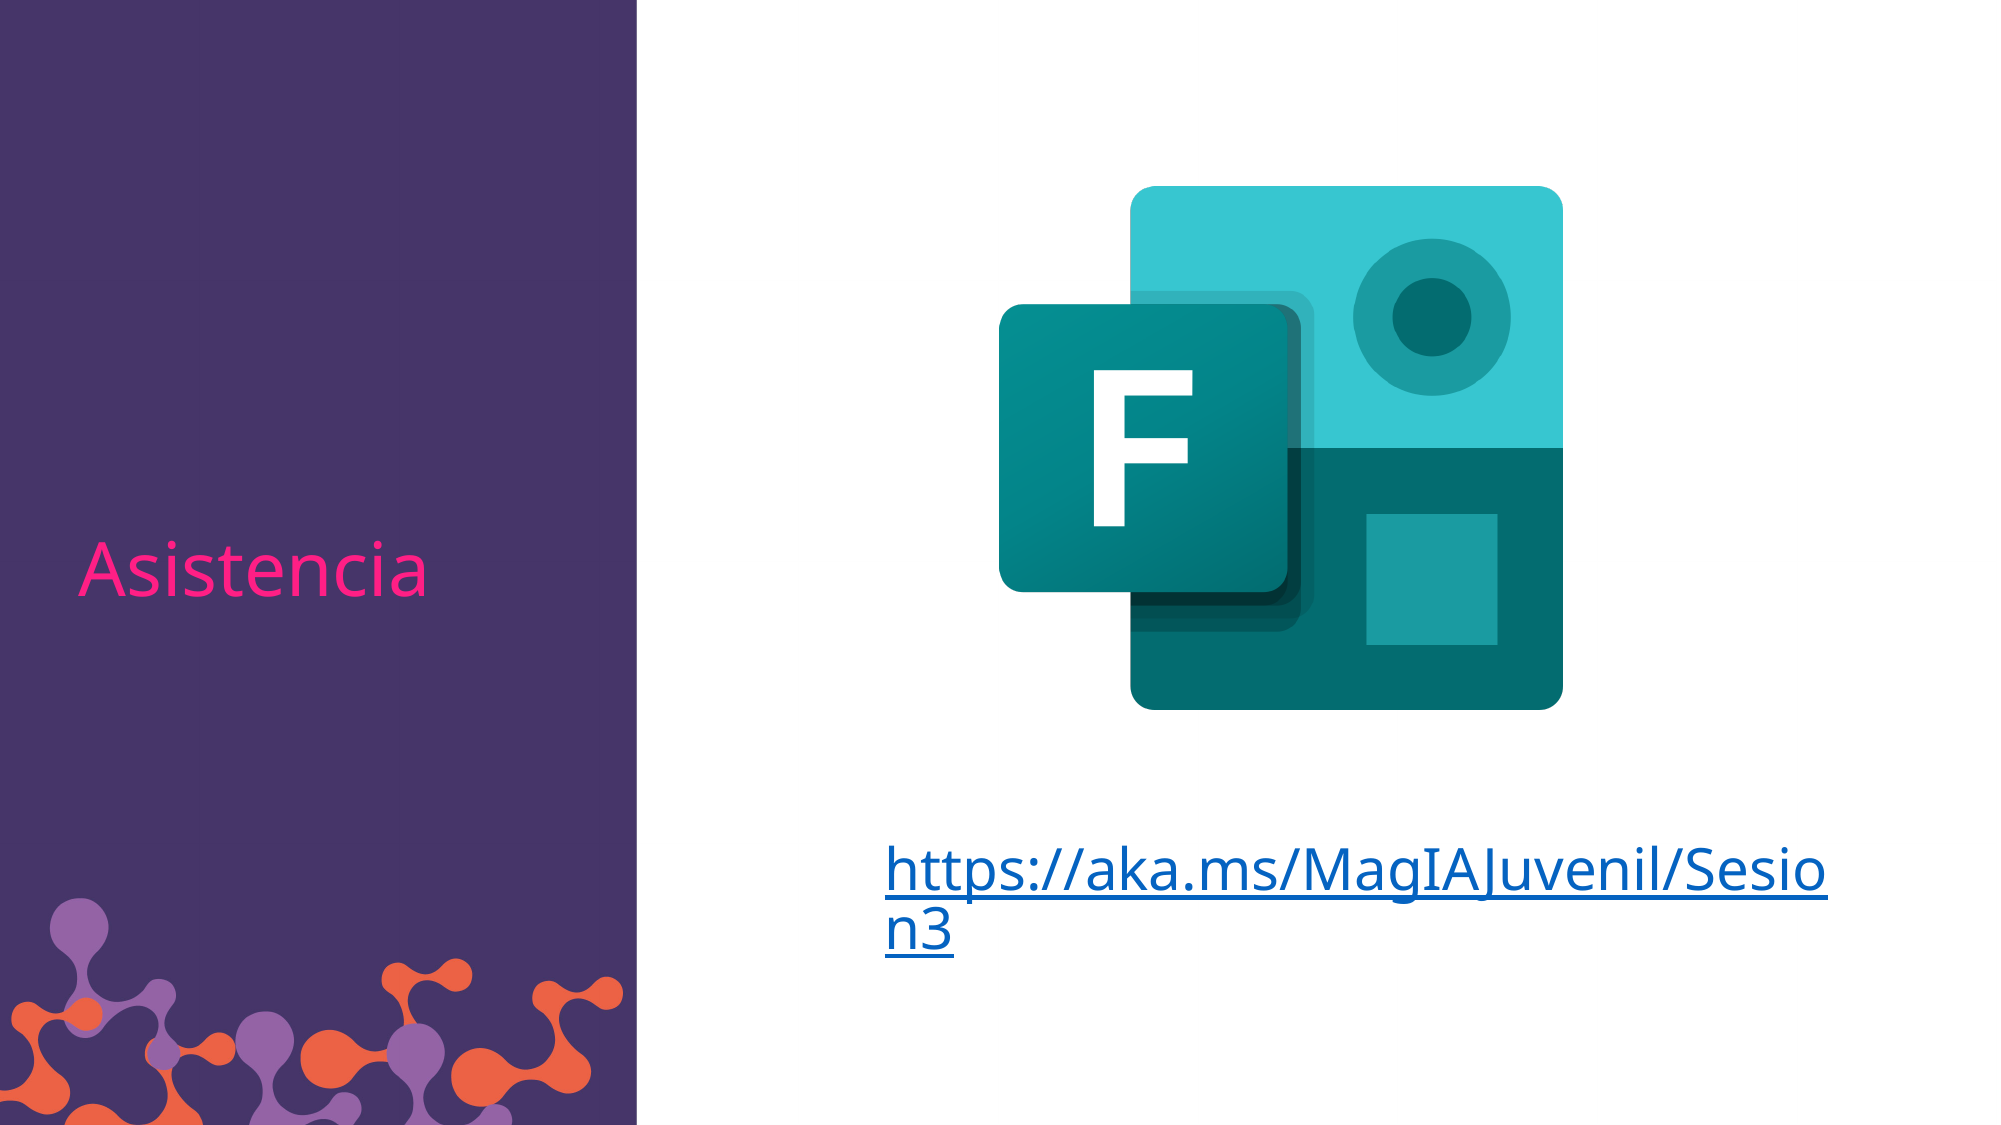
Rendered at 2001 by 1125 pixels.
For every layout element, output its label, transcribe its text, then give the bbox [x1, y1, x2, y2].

text_box https://aka.ms/MagIAJuvenil/Sesion3 [869, 825, 1871, 920]
title Asistencia [63, 408, 584, 736]
picture [0, 0, 1997, 1125]
